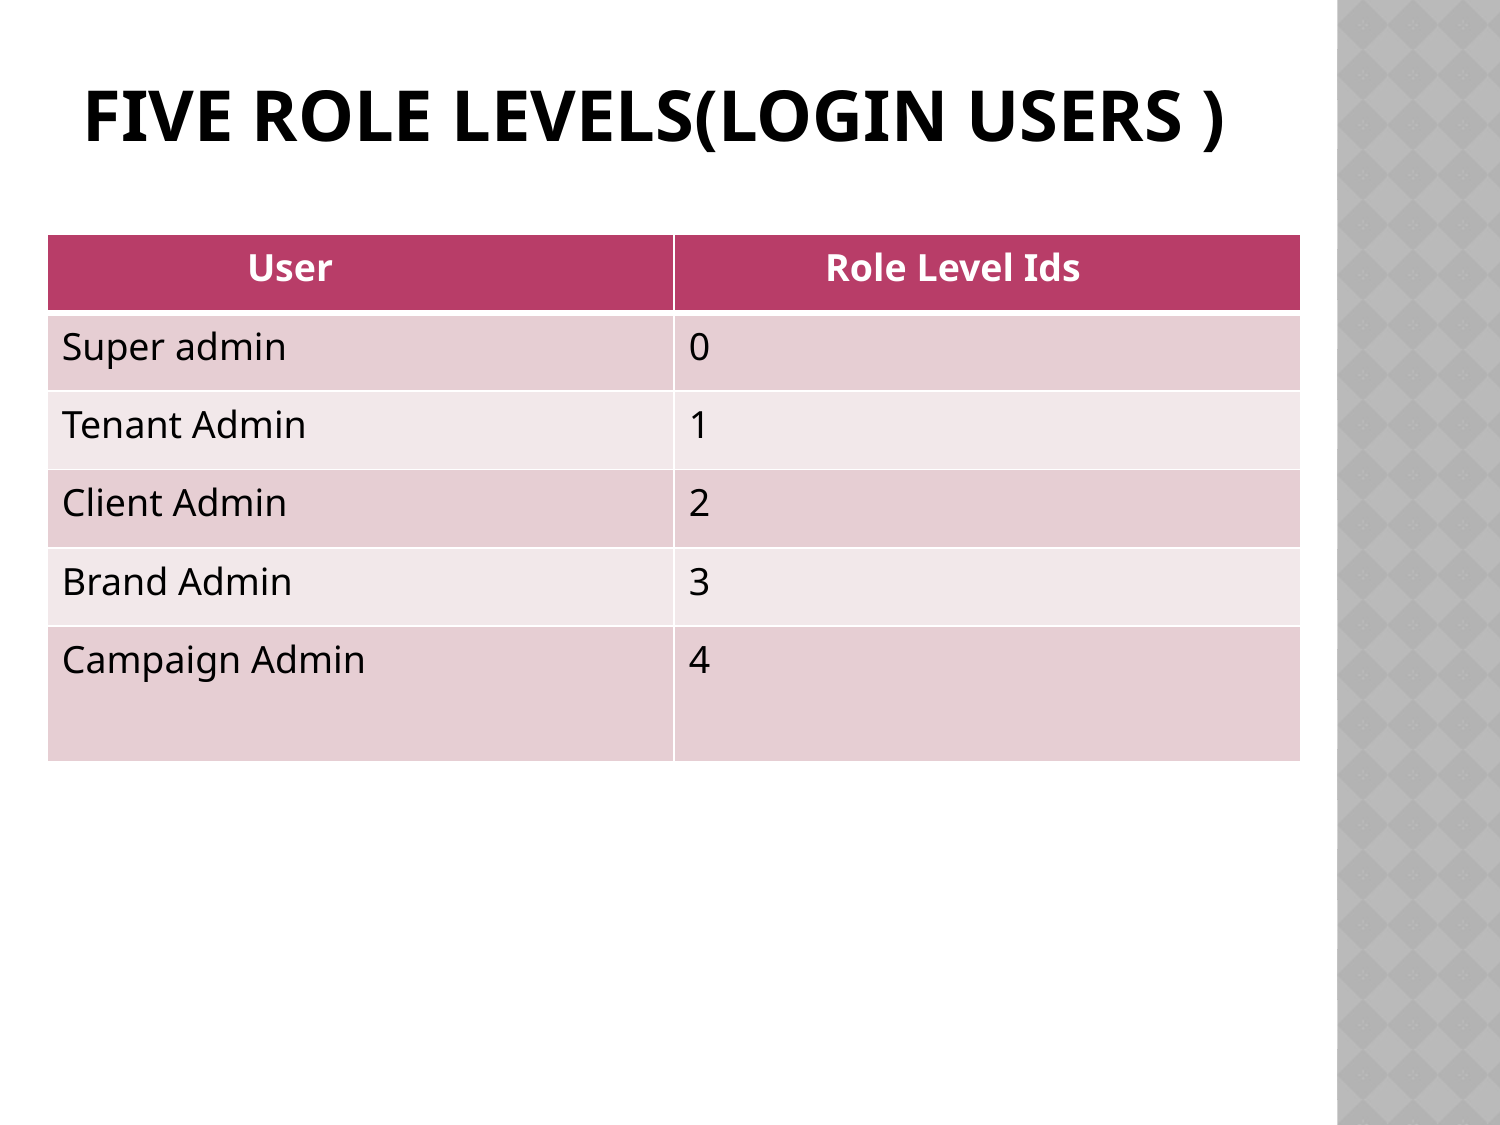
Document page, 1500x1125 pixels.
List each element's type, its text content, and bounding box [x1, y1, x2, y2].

table_cell 4 [675, 627, 1300, 761]
table_cell 2 [675, 470, 1300, 547]
table_cell Campaign Admin [48, 627, 673, 761]
table_header Role Level Ids [675, 235, 1300, 310]
table_cell Brand Admin [48, 549, 673, 625]
table_cell Client Admin [48, 470, 673, 547]
table_cell 3 [675, 549, 1300, 625]
table_cell 1 [675, 392, 1300, 469]
table_cell Tenant Admin [48, 392, 673, 469]
table_cell 0 [675, 316, 1300, 390]
table_header User [48, 235, 673, 310]
title Five Role Levels(Login Users ) [75, 52, 1263, 234]
table_cell Super admin [48, 316, 673, 390]
